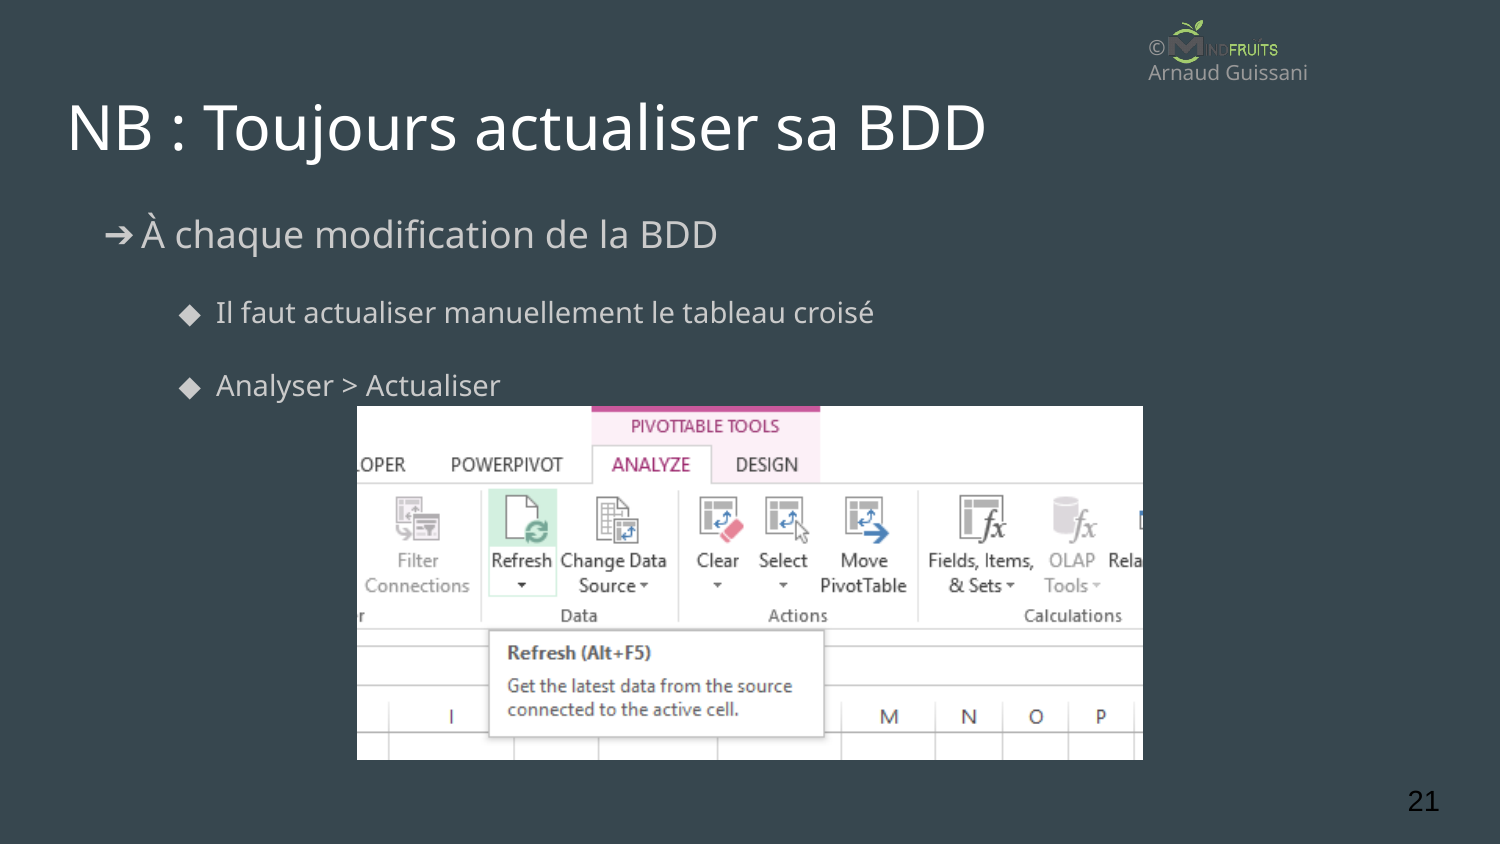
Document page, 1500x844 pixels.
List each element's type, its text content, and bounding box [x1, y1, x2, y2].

title NB : Toujours actualiser sa BDD [51, 72, 1449, 167]
slide_number ‹#› [1392, 767, 1483, 833]
picture [1168, 19, 1279, 64]
picture [357, 406, 1143, 760]
list À chaque modification de la BDD Il faut actualiser manuellement le tableau croisé Analyser > Actualiser [51, 189, 1449, 750]
